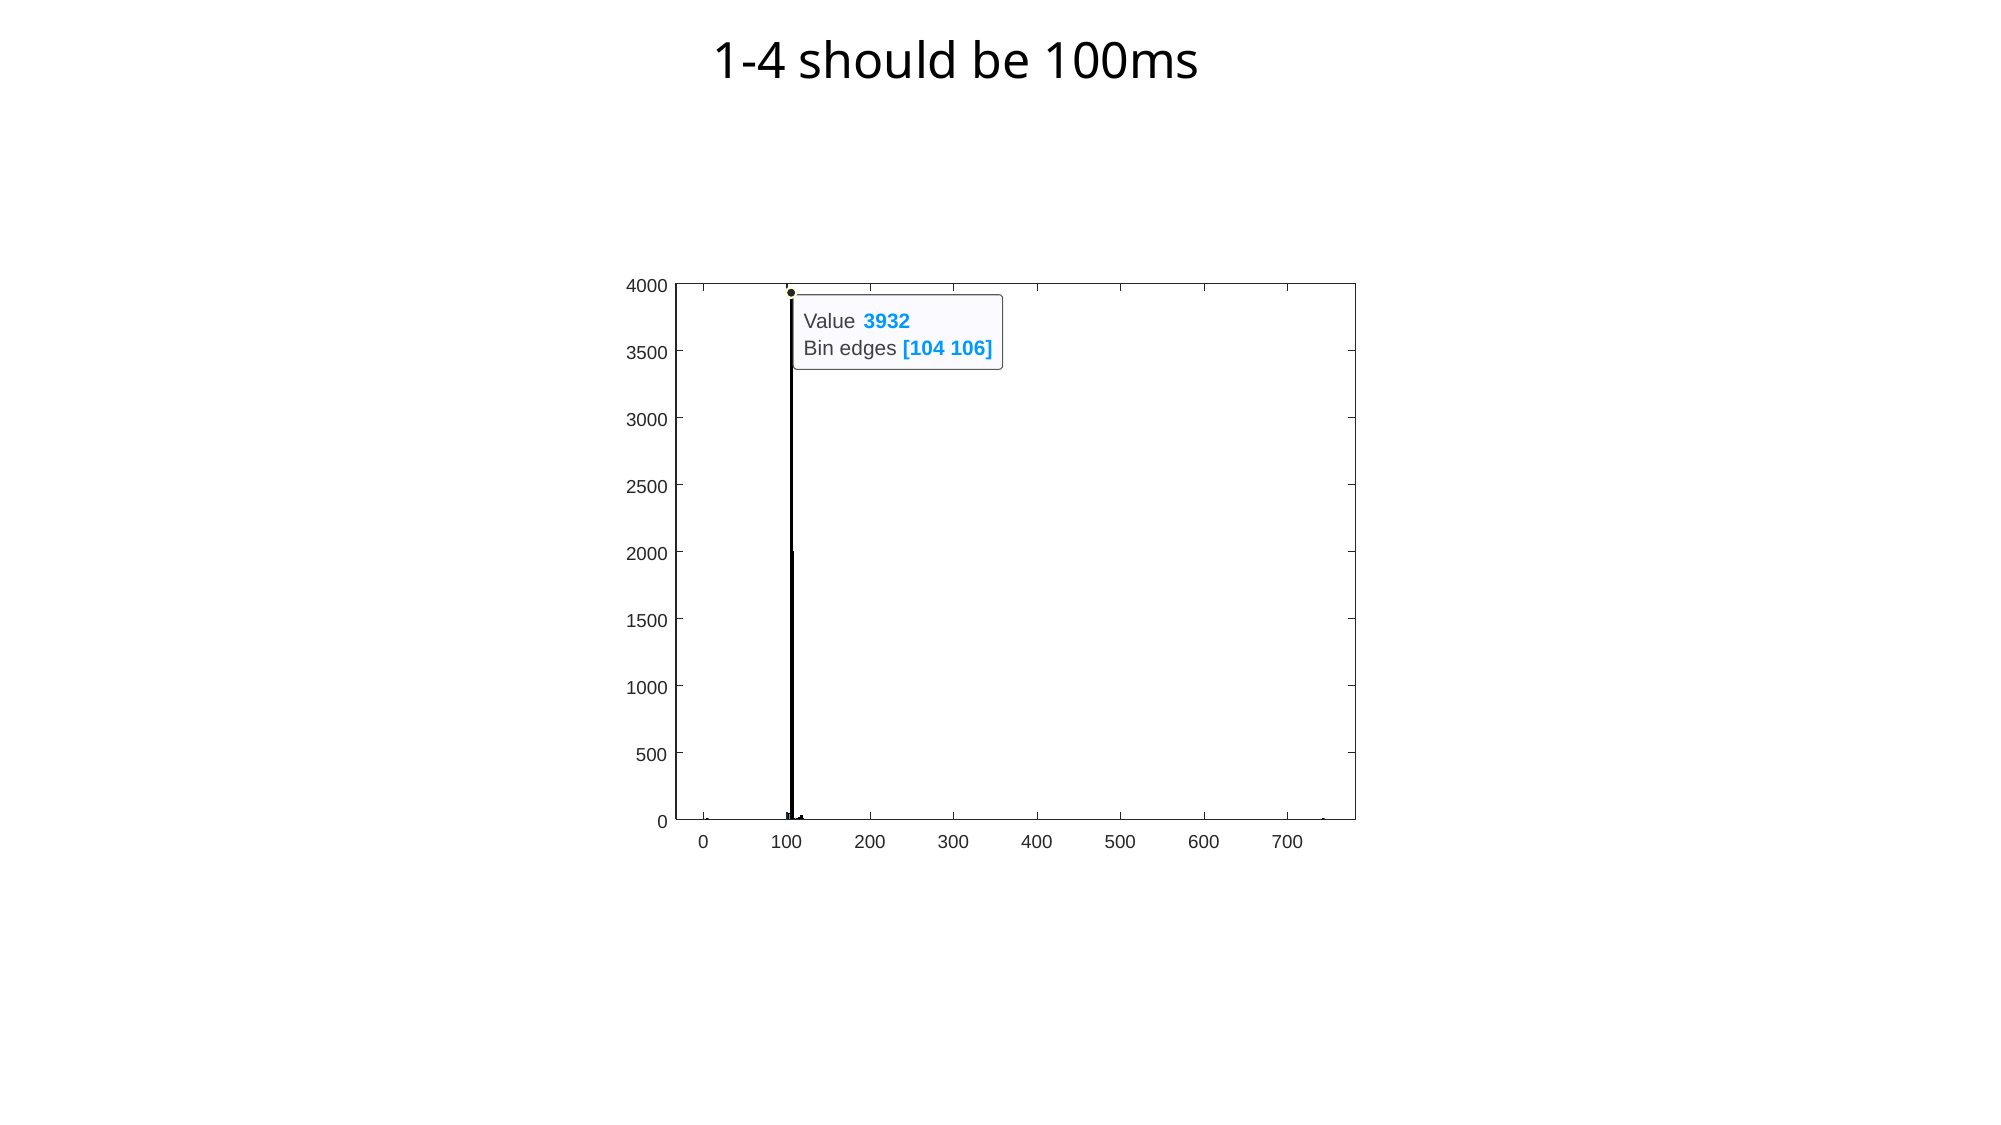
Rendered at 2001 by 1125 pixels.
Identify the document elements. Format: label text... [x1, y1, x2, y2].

picture [561, 233, 1438, 892]
subtitle 1-4 should be 100ms [206, 27, 1707, 300]
